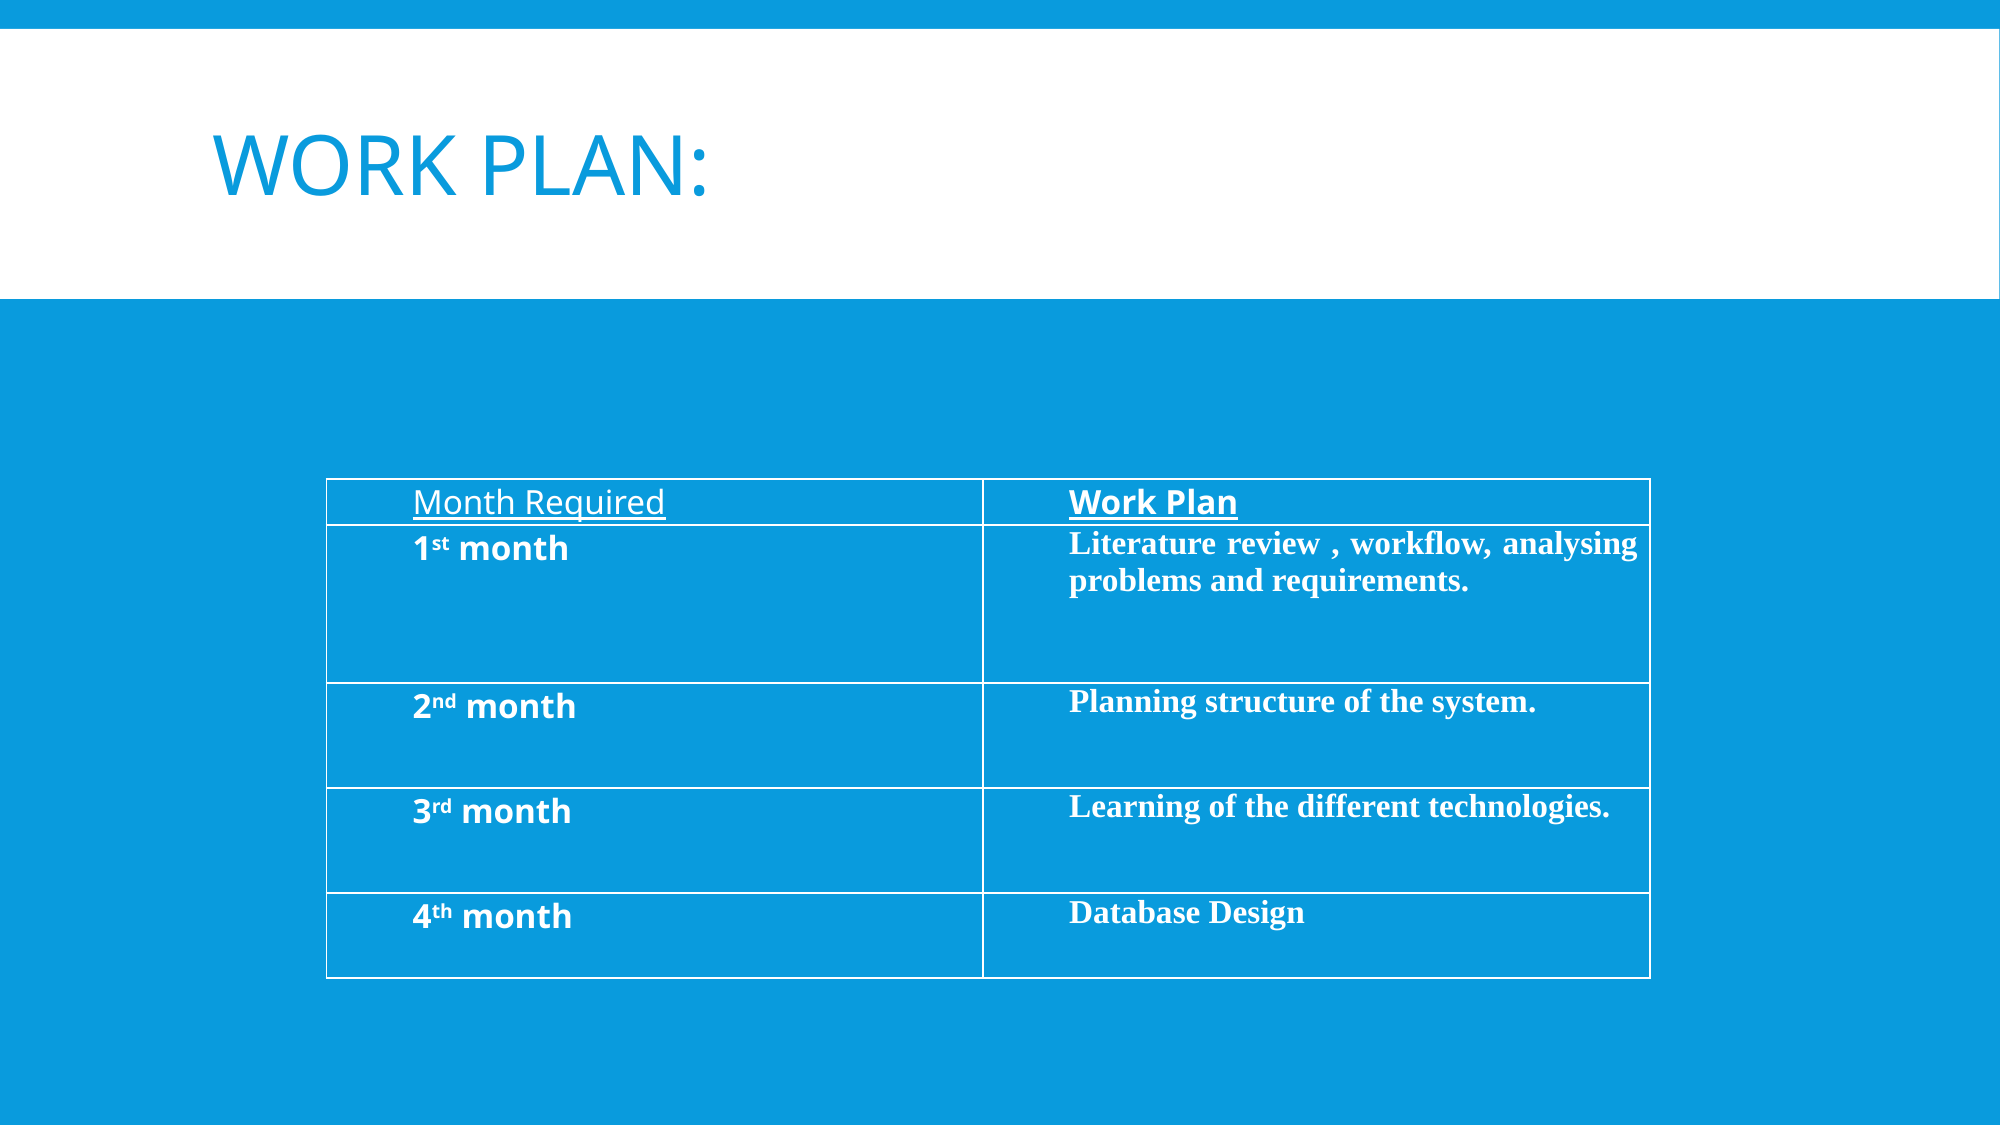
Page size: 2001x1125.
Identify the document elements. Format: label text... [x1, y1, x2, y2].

table_cell Learning of the different technologies. [984, 789, 1649, 892]
table_header Work Plan [984, 480, 1649, 524]
table_cell 2nd month [327, 684, 982, 787]
table_cell 4th month [327, 894, 982, 977]
title Work plan: [197, 46, 1803, 295]
table_cell Database Design [984, 894, 1649, 977]
table_cell Literature review , workflow, analysing problems and requirements. [984, 526, 1649, 682]
table_cell 1st month [327, 526, 982, 682]
table_cell 3rd month [327, 789, 982, 892]
table_cell Planning structure of the system. [984, 684, 1649, 787]
table_header Month Required [327, 480, 982, 524]
